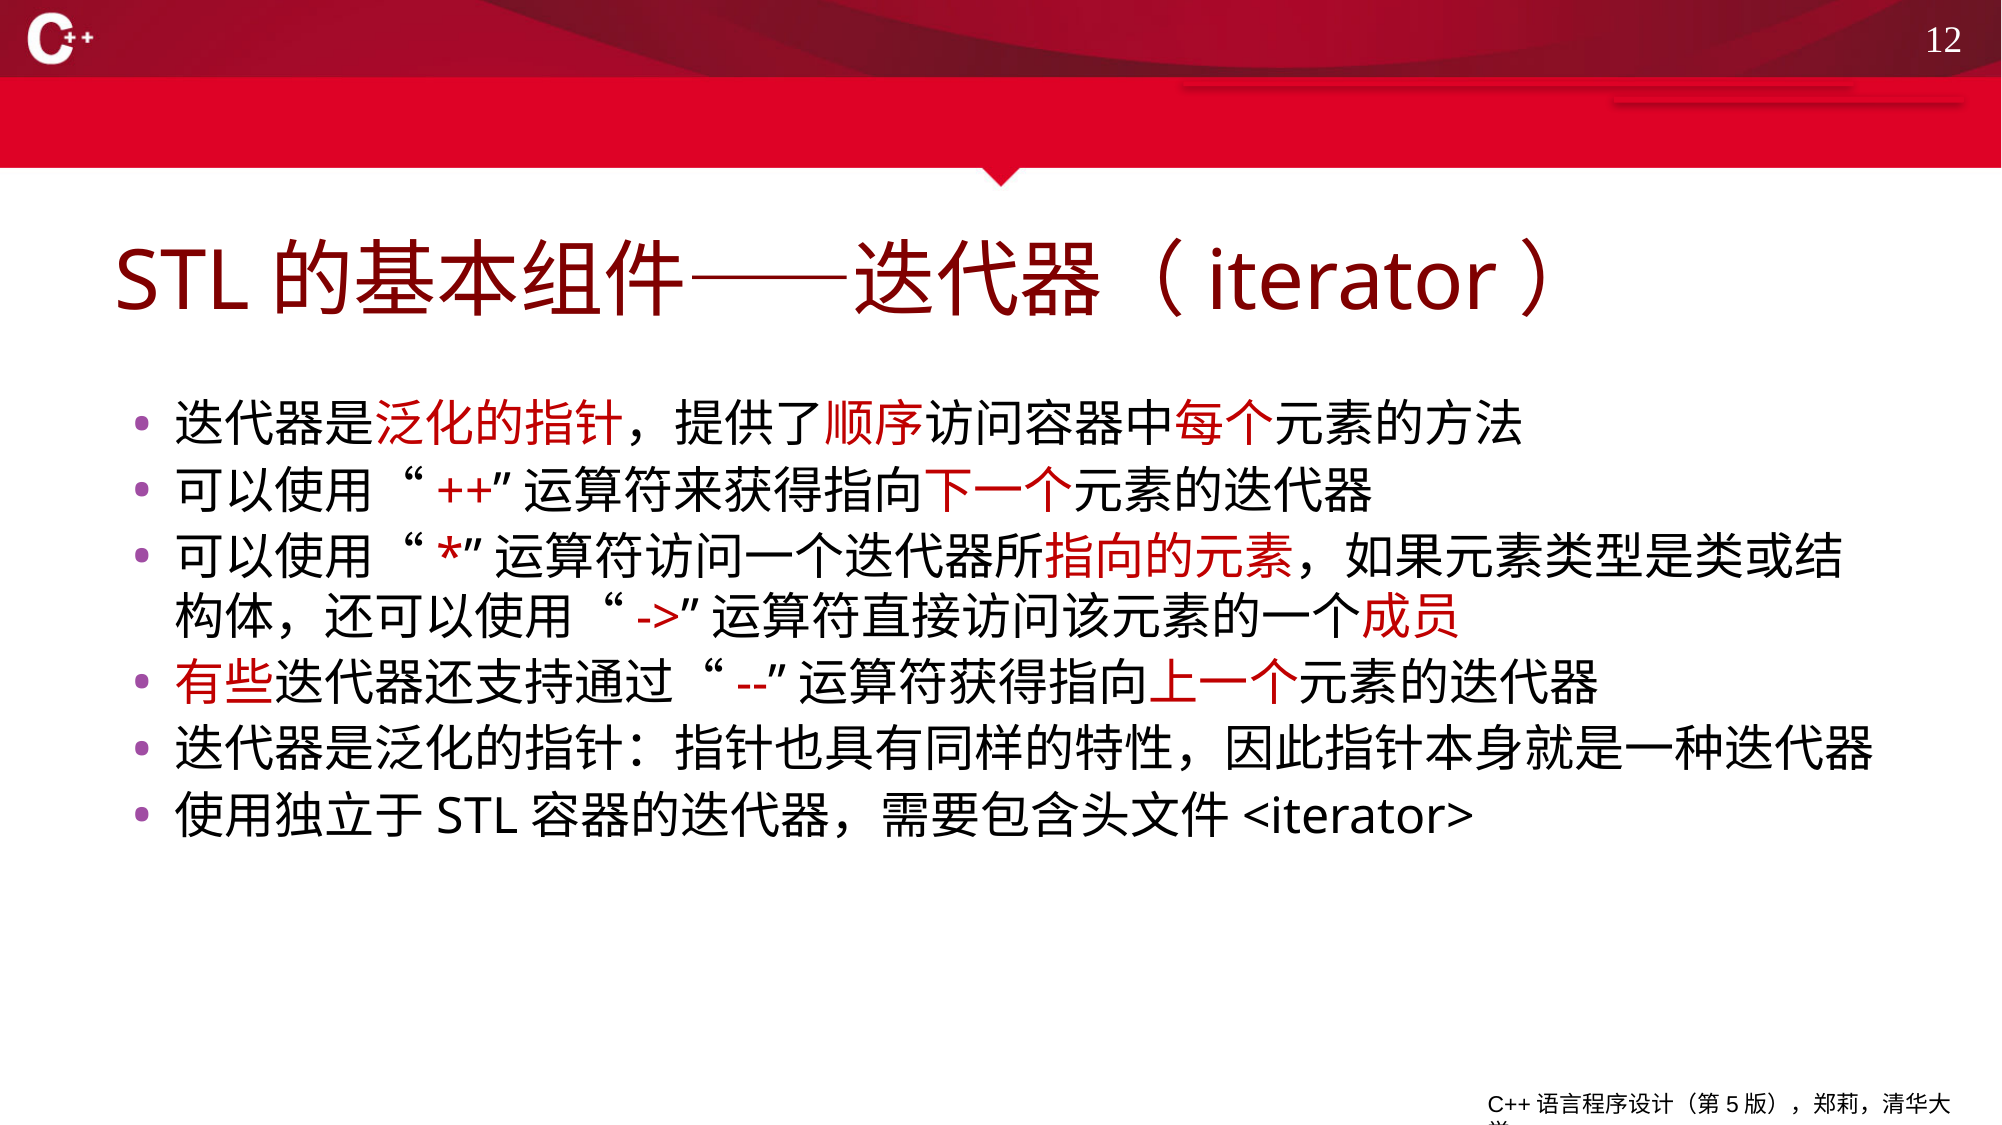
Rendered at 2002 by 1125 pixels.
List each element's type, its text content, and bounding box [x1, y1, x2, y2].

title STL的基本组件——迭代器（iterator） [99, 188, 1901, 364]
slide_number 12 [1527, 7, 1978, 68]
list 迭代器是泛化的指针，提供了顺序访问容器中每个元素的方法 可以使用“++”运算符来获得指向下一个元素的迭代器 可以使用“*”运算符访问一个迭代器所指向的元素，如果元素类型是类或结构体，还可以使用“->”运算符直接访问该元素的一个成员 有些迭代器还支持通过“--”运算符获得指向上一个元素的迭代器 迭代器是泛化的指针：指针也具有同样的特性，因此指针本身就是一种迭代器 使用独立于STL容器的迭代器，需要包含头文件<iterator> [99, 384, 1901, 1055]
picture [0, 0, 2002, 1125]
